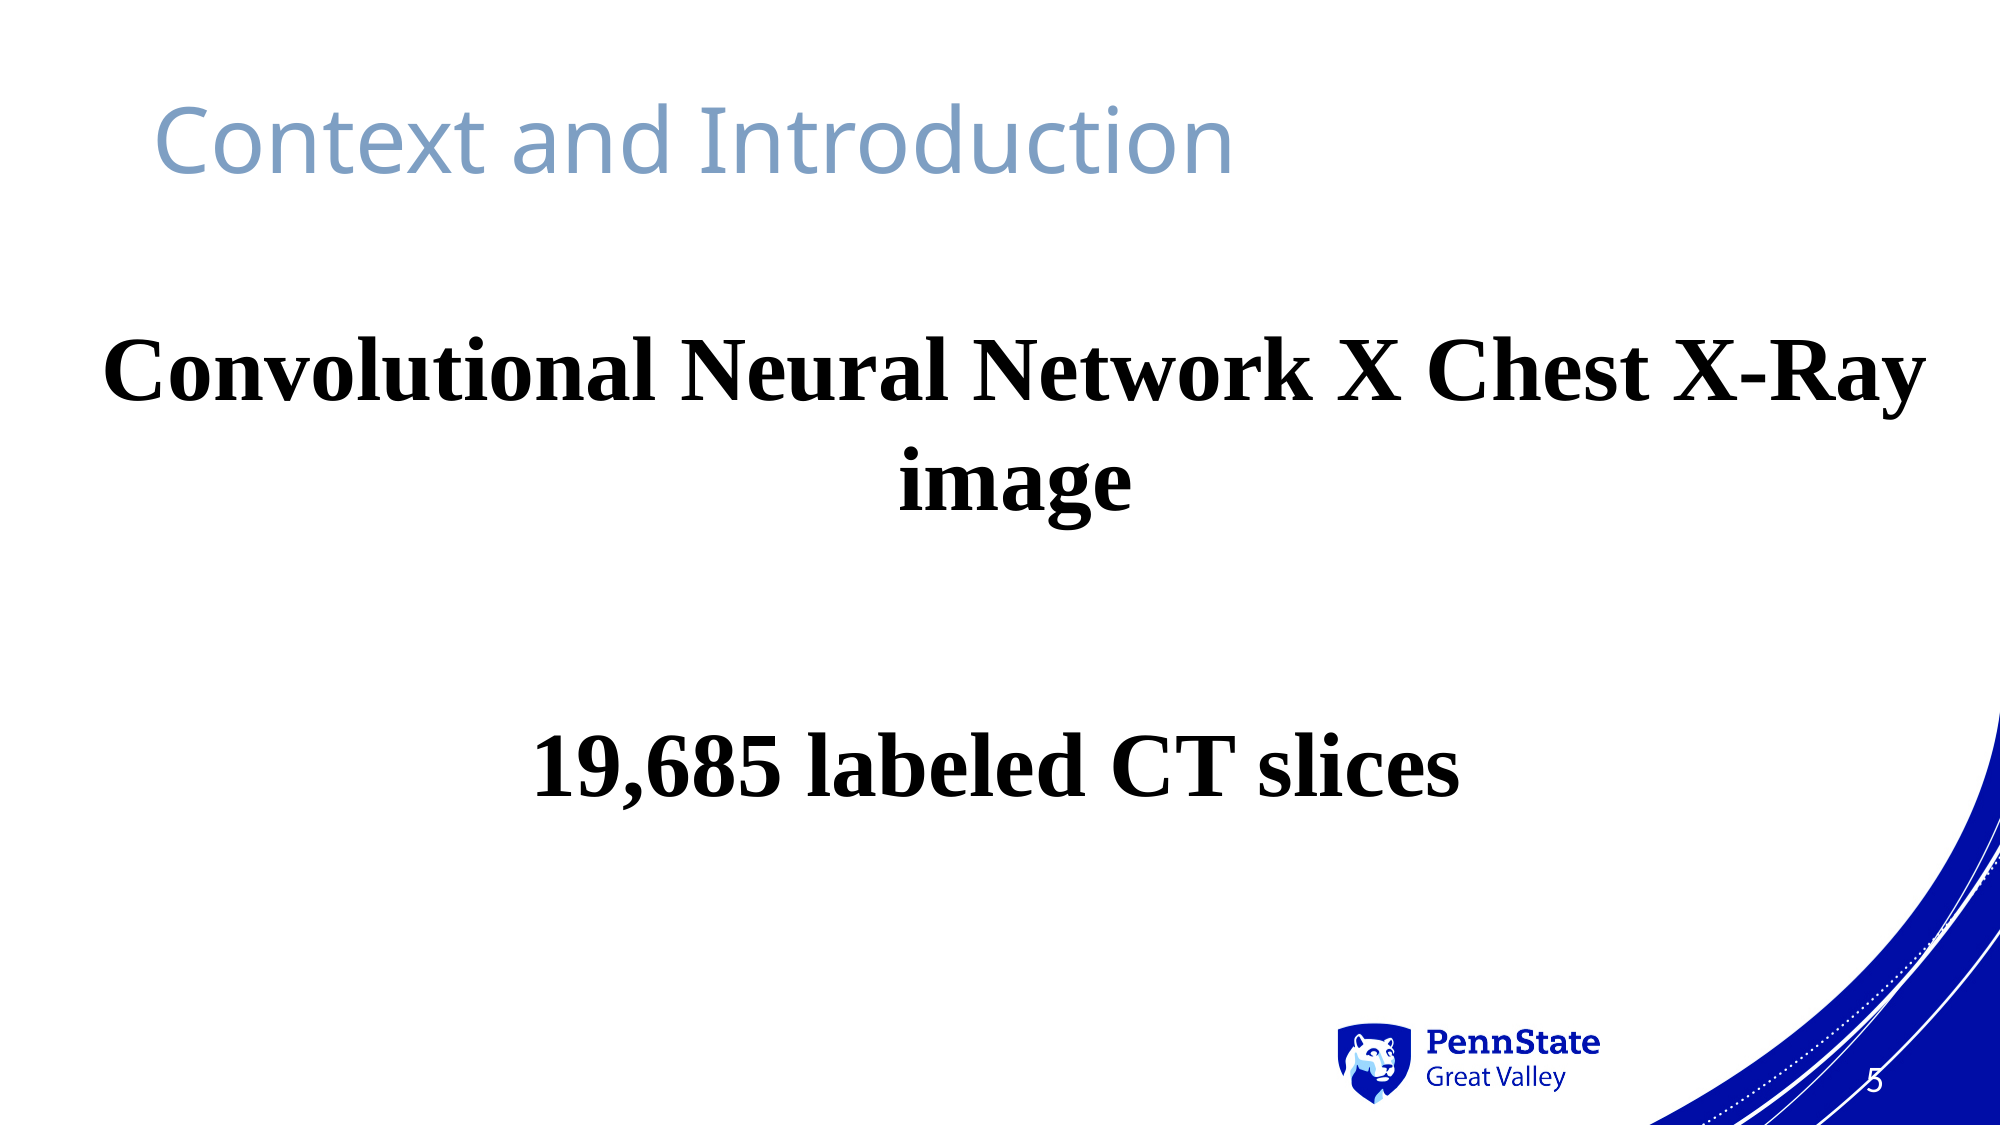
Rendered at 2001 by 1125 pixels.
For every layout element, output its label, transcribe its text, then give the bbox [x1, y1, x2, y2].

title Context and Introduction [137, 59, 1863, 229]
text_box 19,685 labeled CT slices [516, 697, 1517, 822]
text_box Convolutional Neural Network X Chest X-Ray image [32, 301, 2000, 537]
picture [0, 0, 2000, 1125]
